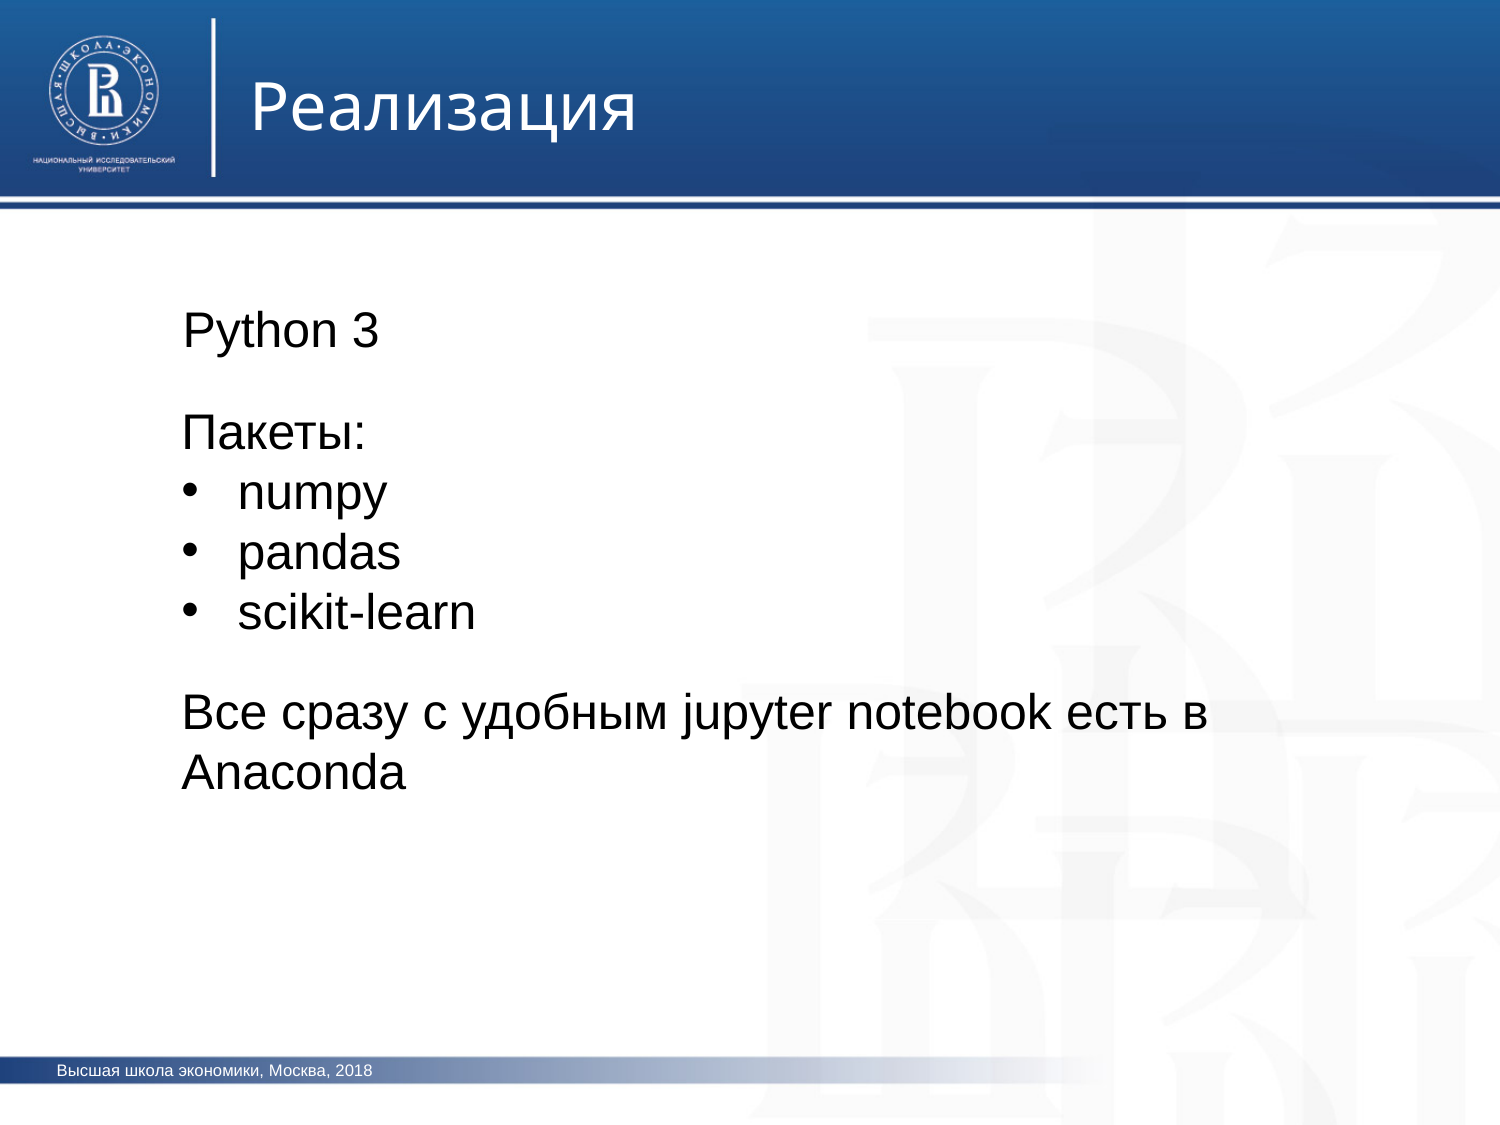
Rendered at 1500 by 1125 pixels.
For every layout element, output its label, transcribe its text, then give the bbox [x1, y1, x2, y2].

picture [0, 0, 1500, 1125]
text_box Пакеты: numpy pandas scikit-learn [166, 392, 1432, 647]
text_box Python 3 [167, 290, 395, 366]
text_box Реализация [234, 70, 1469, 139]
text_box Высшая школа экономики, Москва, 2018 [41, 1052, 722, 1093]
text_box Все сразу с удобным jupyter notebook есть в Anaconda [166, 672, 1432, 808]
